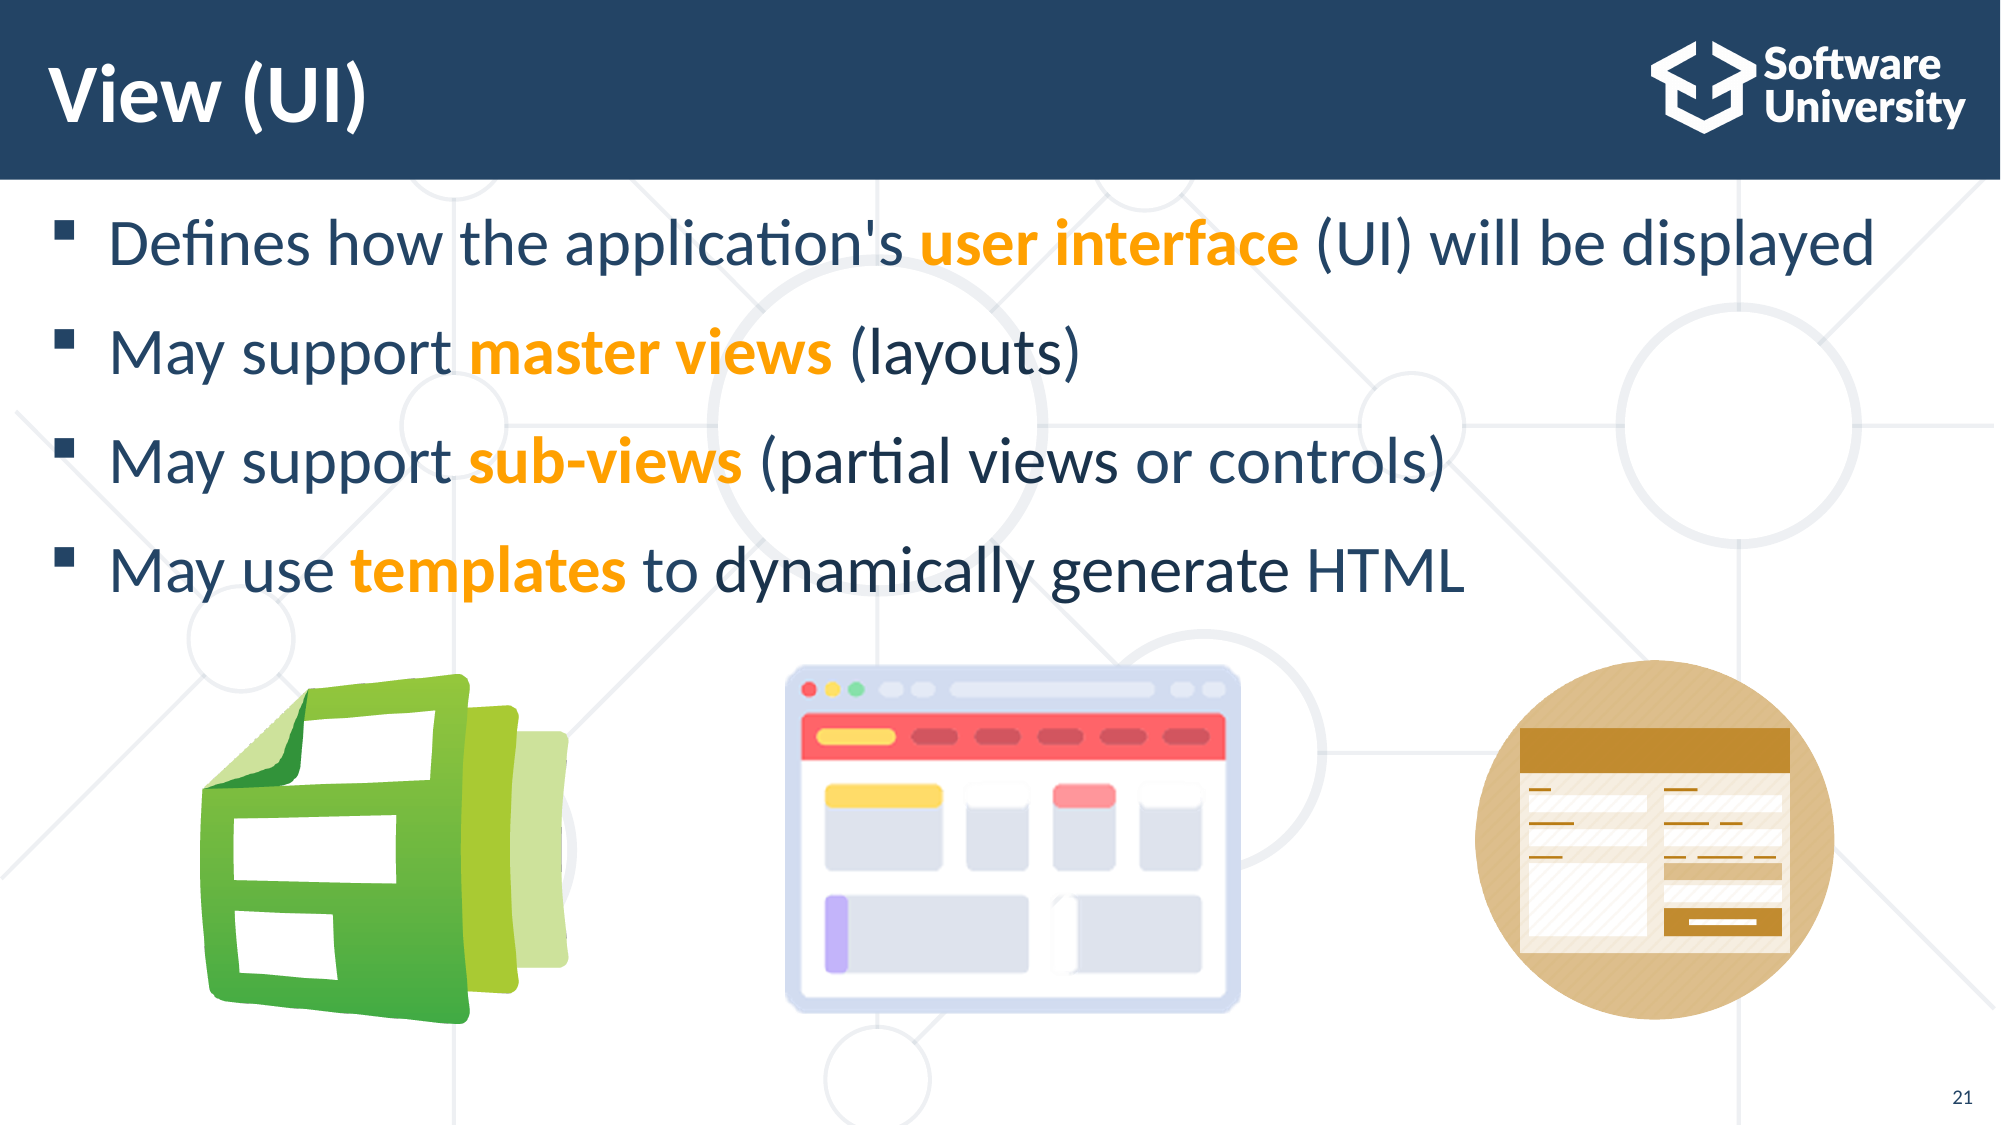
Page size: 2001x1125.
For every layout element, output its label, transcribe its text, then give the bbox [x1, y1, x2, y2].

slide_number 21 [1927, 1067, 1989, 1117]
picture [1474, 659, 1835, 1020]
picture [1651, 41, 1966, 134]
picture [784, 664, 1241, 1014]
picture [199, 674, 571, 1025]
title View (UI) [31, 16, 1625, 162]
list Defines how the application's user interface (UI) will be displayed May support master views (layouts) May support sub-views (partial views or controls) May use templates to dynamically generate HTML [31, 188, 1968, 1103]
